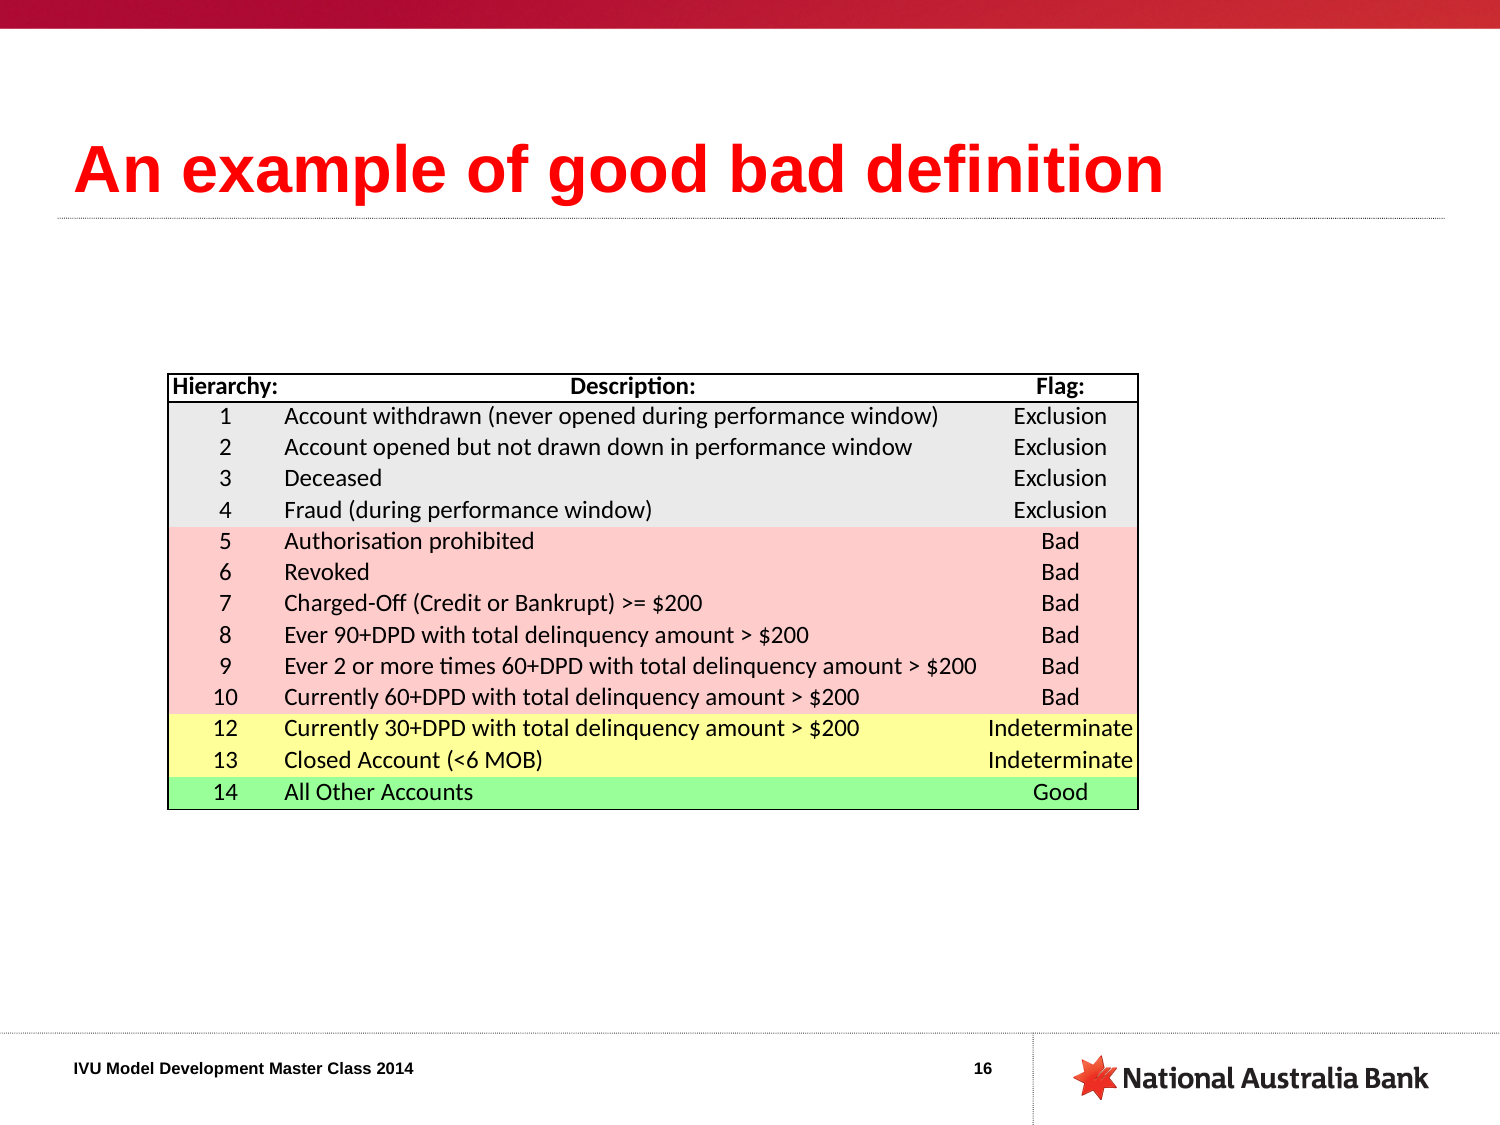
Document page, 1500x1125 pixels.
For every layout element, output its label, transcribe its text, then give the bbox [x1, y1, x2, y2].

table_cell 5 [169, 527, 283, 558]
table_cell Authorisation prohibited [283, 527, 984, 558]
table_cell Account opened but not drawn down in performance window [283, 433, 984, 464]
table_cell 4 [169, 496, 283, 527]
table_cell 13 [169, 745, 283, 777]
table_cell 9 [169, 652, 283, 683]
table_cell 14 [169, 777, 283, 809]
table_cell Bad [984, 527, 1137, 558]
title An example of good bad definition [58, 58, 1447, 214]
table_cell 12 [169, 714, 283, 745]
table_cell 10 [169, 683, 283, 714]
table_cell Indeterminate [984, 745, 1137, 777]
table_cell Exclusion [984, 464, 1137, 496]
table_header Description: [283, 375, 984, 401]
table_cell 8 [169, 620, 283, 652]
table_header Hierarchy: [169, 375, 283, 401]
table_cell 6 [169, 558, 283, 589]
table_cell Charged-Off (Credit or Bankrupt) >= $200 [283, 589, 984, 620]
table_cell Bad [984, 652, 1137, 683]
table_cell 3 [169, 464, 283, 496]
table_header Flag: [984, 375, 1137, 401]
table_cell 1 [169, 403, 283, 433]
table_cell Bad [984, 620, 1137, 652]
table_cell Bad [984, 589, 1137, 620]
table_cell Ever 90+DPD with total delinquency amount > $200 [283, 620, 984, 652]
slide_number 16 [826, 1050, 1008, 1110]
table_cell Good [984, 777, 1137, 809]
table_cell Closed Account (<6 MOB) [283, 745, 984, 777]
table_cell 2 [169, 433, 283, 464]
table_cell Exclusion [984, 403, 1137, 433]
table_cell Revoked [283, 558, 984, 589]
table_cell Fraud (during performance window) [283, 496, 984, 527]
table_cell Currently 30+DPD with total delinquency amount > $200 [283, 714, 984, 745]
table_cell Bad [984, 558, 1137, 589]
table_cell Exclusion [984, 496, 1137, 527]
picture [0, 0, 1500, 1125]
table_cell All Other Accounts [283, 777, 984, 809]
table_cell Currently 60+DPD with total delinquency amount > $200 [283, 683, 984, 714]
table_cell Ever 2 or more times 60+DPD with total delinquency amount > $200 [283, 652, 984, 683]
table_cell Bad [984, 683, 1137, 714]
table_cell Indeterminate [984, 714, 1137, 745]
table_cell Deceased [283, 464, 984, 496]
table_cell Account withdrawn (never opened during performance window) [283, 403, 984, 433]
table_cell Exclusion [984, 433, 1137, 464]
table_cell 7 [169, 589, 283, 620]
